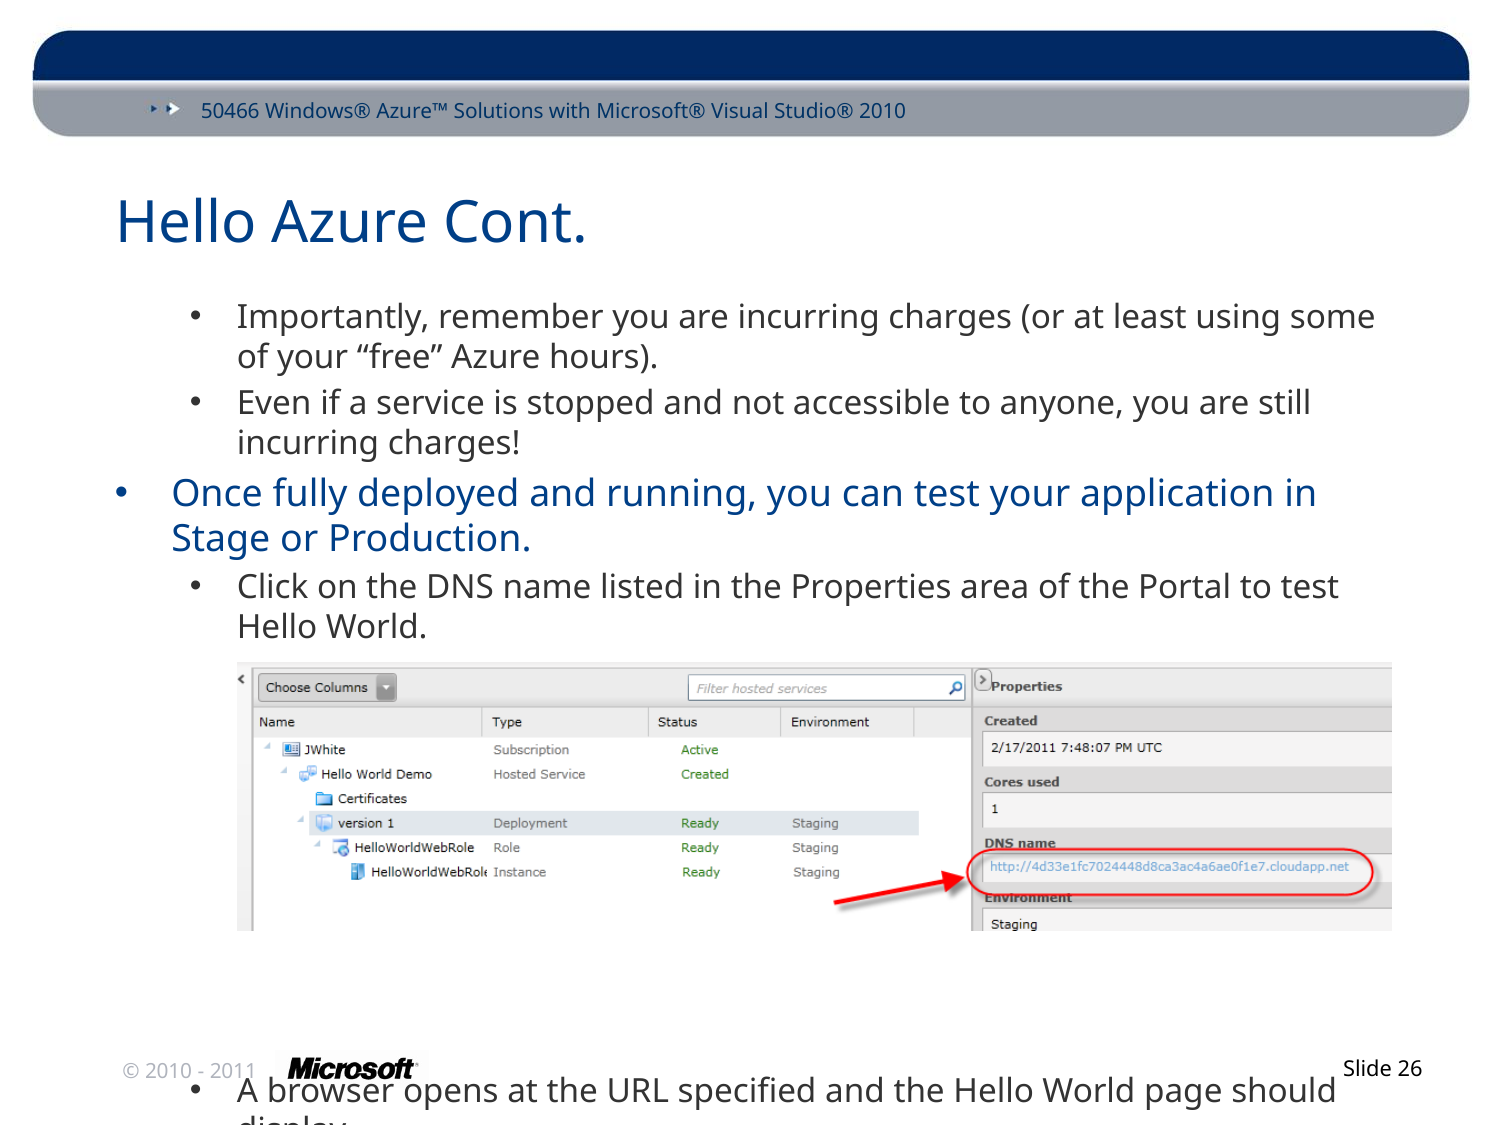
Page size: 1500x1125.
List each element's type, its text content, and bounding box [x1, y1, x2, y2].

picture [237, 662, 1392, 932]
list Importantly, remember you are incurring charges (or at least using some of your “free” Azure hours). Even if a service is stopped and not accessible to anyone, you are still incurring charges! Once fully deployed and running, you can test your application in Stage or Production. Click on the DNS name listed in the Properties area of the Portal to test Hello World. A browser opens at the URL specified and the Hello World page should display. [99, 287, 1433, 1025]
picture [0, 1, 1500, 159]
title Hello Azure Cont. [100, 143, 1433, 262]
picture [275, 1050, 429, 1088]
